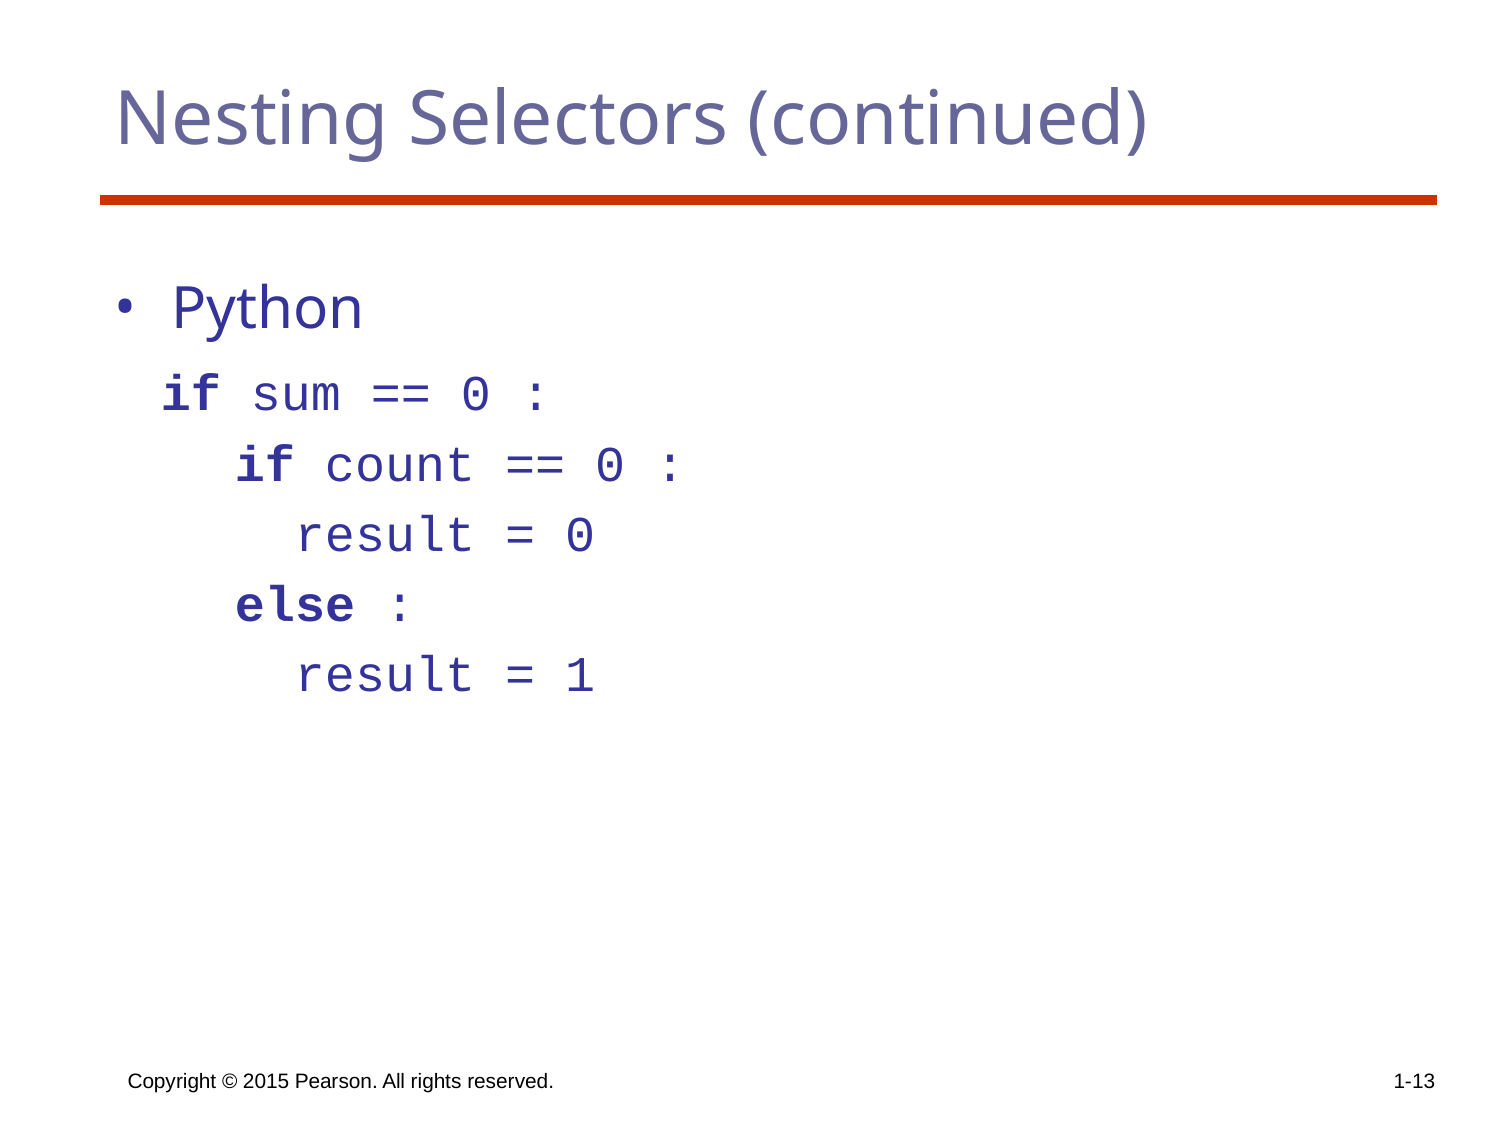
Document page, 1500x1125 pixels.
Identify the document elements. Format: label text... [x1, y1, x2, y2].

title Nesting Selectors (continued) [99, 62, 1438, 250]
text_box Copyright © 2015 Pearson. All rights reserved. [112, 1024, 800, 1100]
list Python if sum == 0 : if count == 0 : result = 0 else : result = 1 [99, 262, 1438, 1013]
text_box 1-‹#› [1137, 1024, 1450, 1100]
